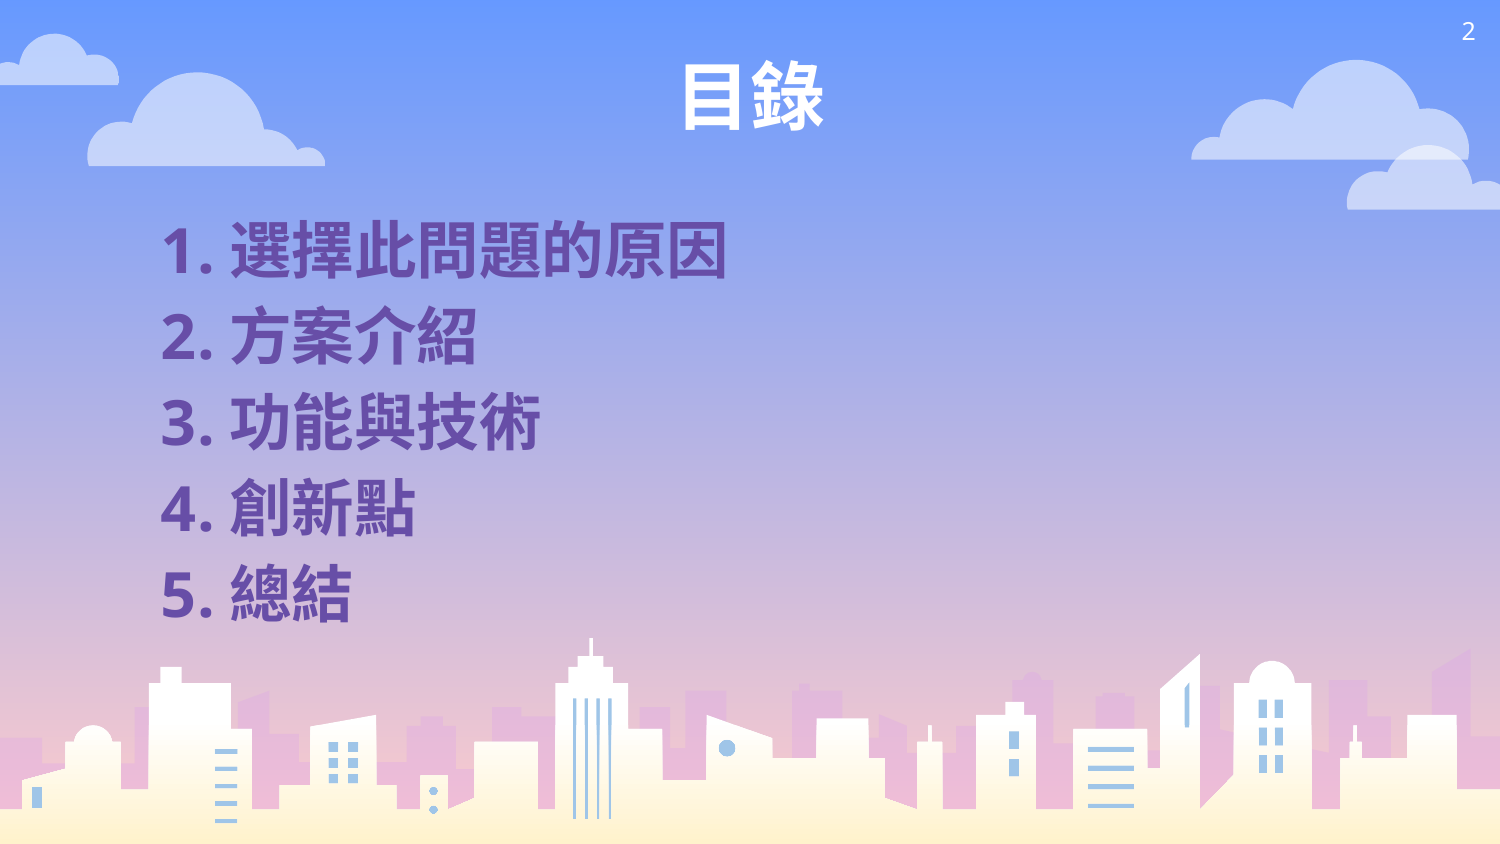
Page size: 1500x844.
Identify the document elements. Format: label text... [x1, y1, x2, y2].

list 選擇此問題的原因 方案介紹 功能與技術 創新點 總結 [139, 184, 1370, 672]
slide_number ‹#› [1400, 0, 1491, 65]
title 目錄 [139, 39, 1361, 149]
